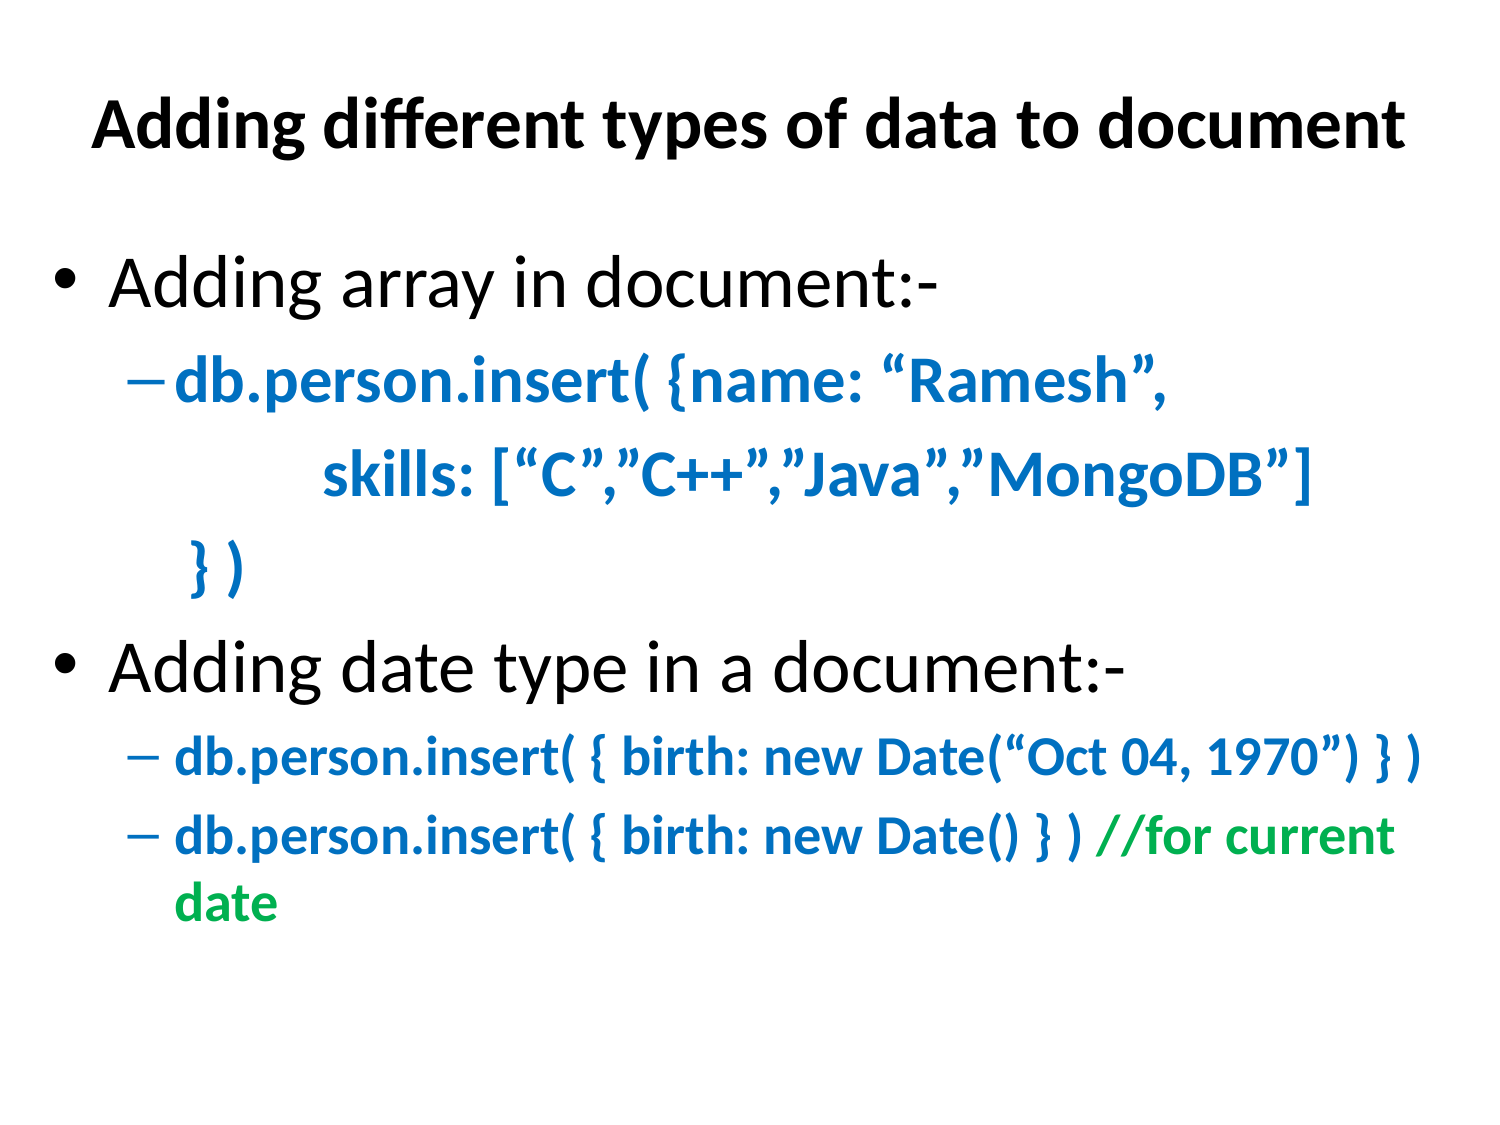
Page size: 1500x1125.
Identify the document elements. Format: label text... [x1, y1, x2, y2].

title Adding different types of data to document [75, 24, 1425, 213]
list Adding array in document:- db.person.insert( {name: “Ramesh”, skills: [“C”,”C++”,”Java”,”MongoDB”] } ) Adding date type in a document:- db.person.insert( { birth: new Date(“Oct 04, 1970”) } ) db.person.insert( { birth: new Date() } ) //for current date [37, 224, 1488, 1088]
